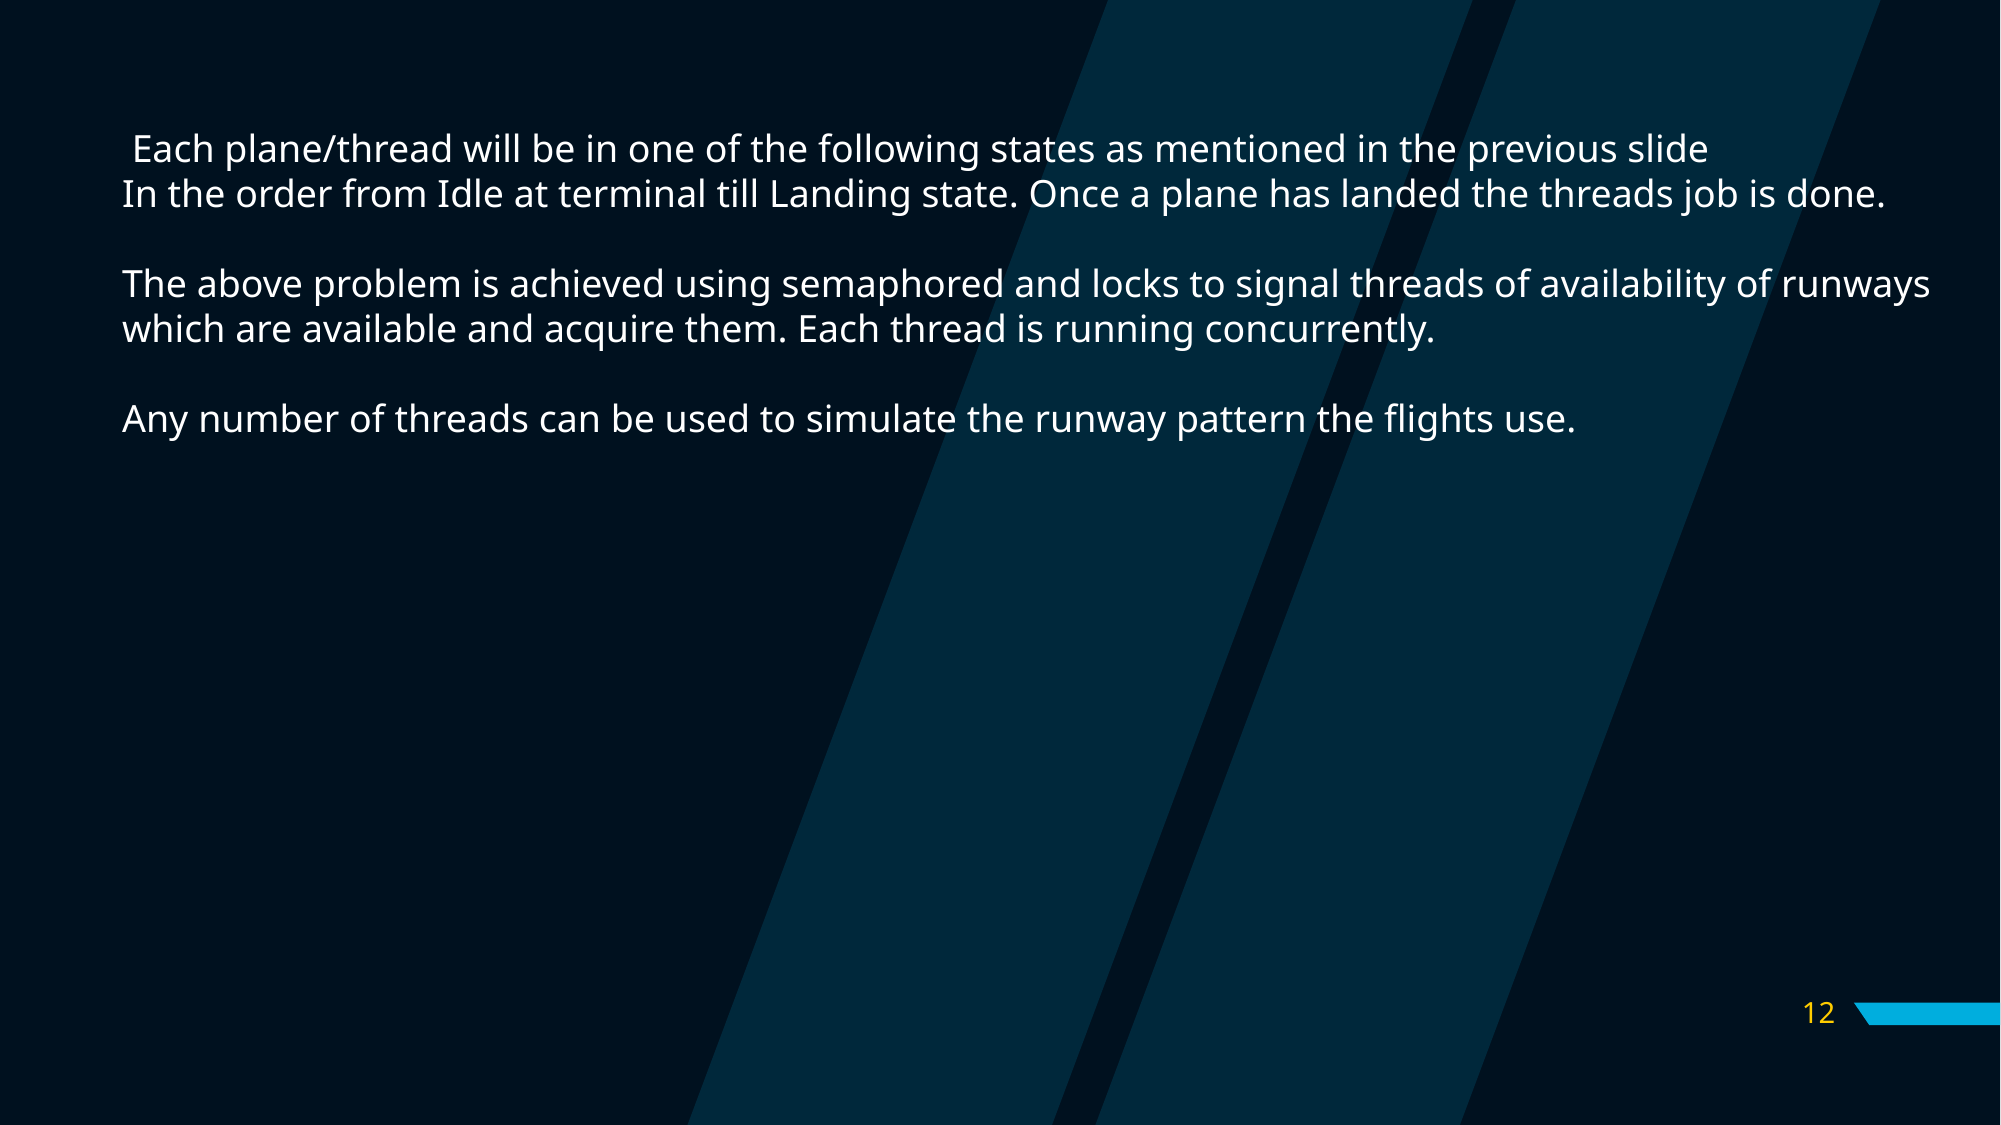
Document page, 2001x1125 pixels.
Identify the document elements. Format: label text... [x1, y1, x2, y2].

slide_number 12 [1760, 984, 1851, 1045]
text_box Each plane/thread will be in one of the following states as mentioned in the previous slide In the order from Idle at terminal till Landing state. Once a plane has landed the threads job is done. The above problem is achieved using semaphored and locks to signal threads of availability of runways which are available and acquire them. Each thread is running concurrently. Any number of threads can be used to simulate the runway pattern the flights use. [107, 117, 1948, 448]
